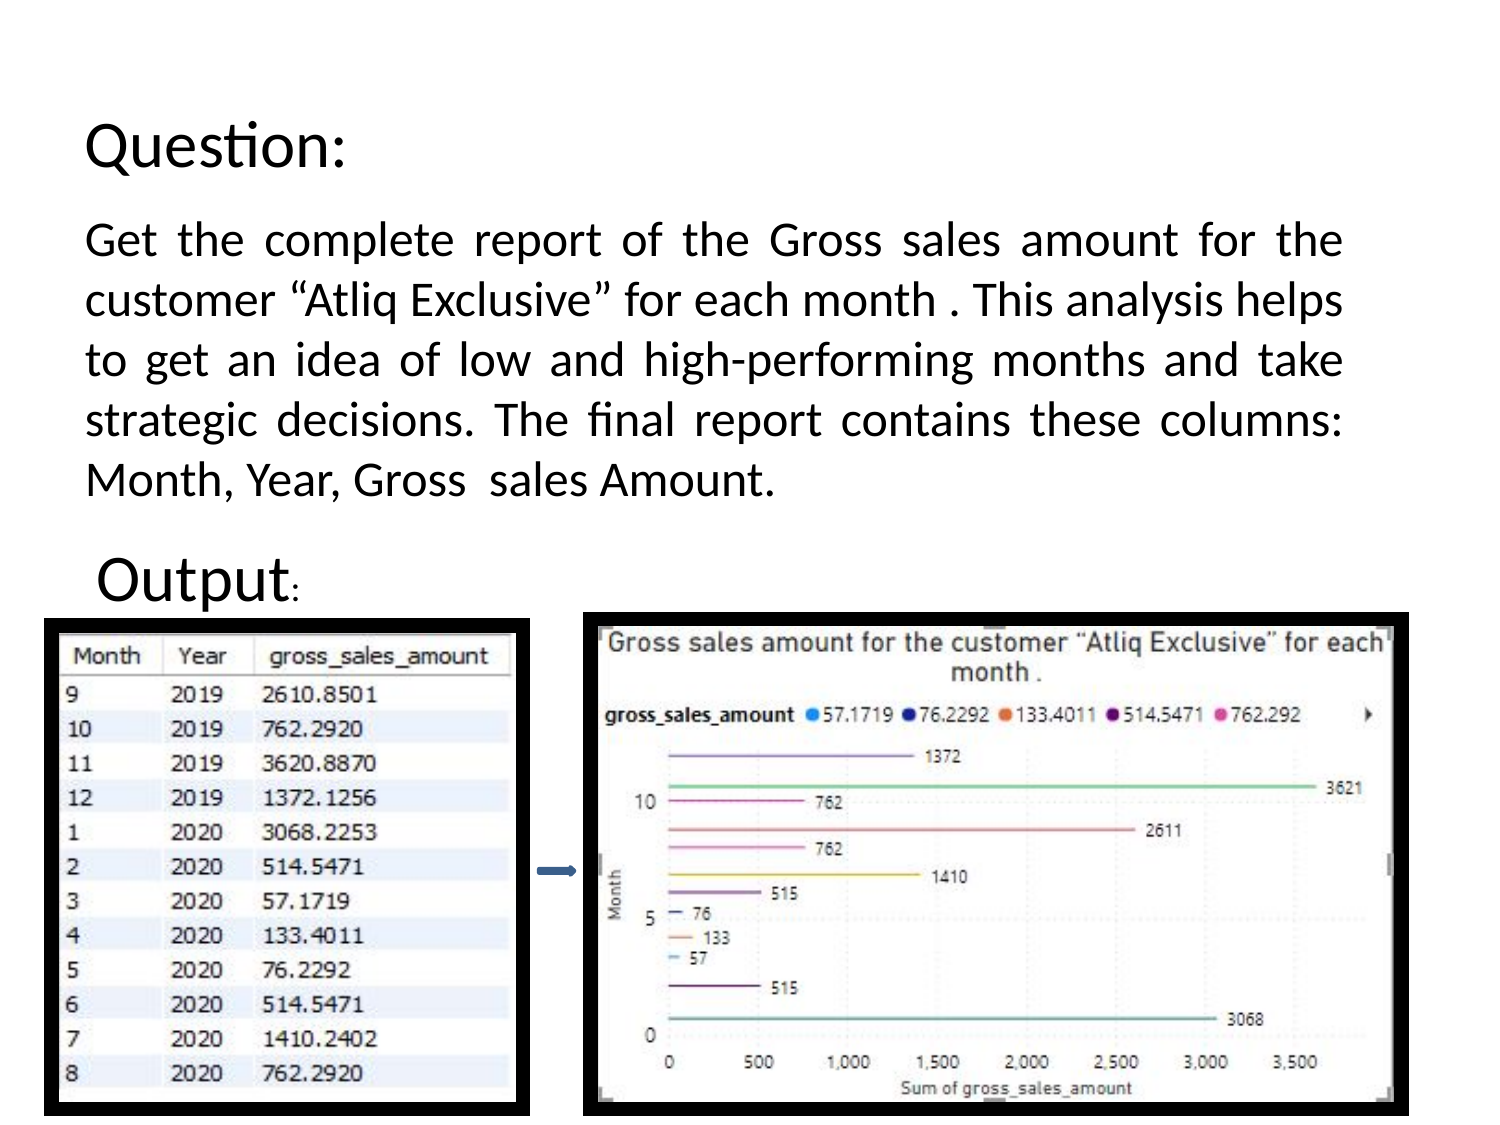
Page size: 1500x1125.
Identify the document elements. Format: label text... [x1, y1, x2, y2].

text_box [536, 865, 577, 877]
text_box Get the complete report of the Gross sales amount for the customer “Atliq Exclusive” for each month . This analysis helps to get an idea of low and high-performing months and take strategic decisions. The final report contains these columns: Month, Year, Gross sales Amount. [70, 199, 1360, 514]
picture [58, 632, 516, 1102]
text_box Output: [82, 527, 598, 622]
picture [597, 626, 1395, 1102]
text_box Question: [70, 93, 1008, 189]
